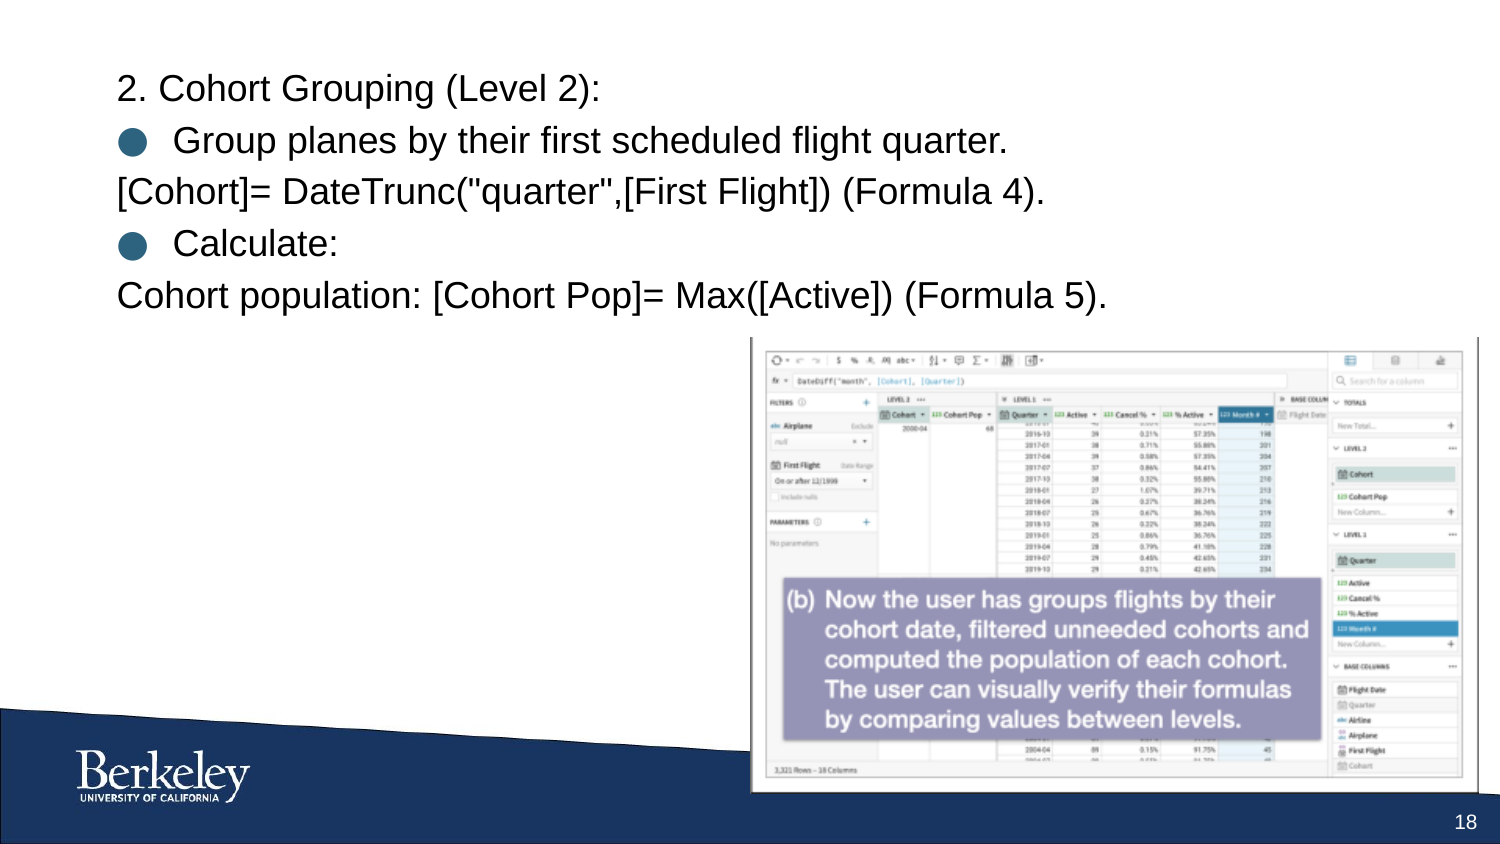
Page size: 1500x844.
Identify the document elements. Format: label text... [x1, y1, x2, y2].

list 2. Cohort Grouping (Level 2): Group planes by their first scheduled flight quarter. [Cohort]= DateTrunc("quarter",[First Flight]) (Formula 4). Calculate: Cohort population: [Cohort Pop]= Max([Active]) (Formula 5). [82, 49, 1353, 510]
picture [0, 0, 1500, 844]
slide_number 18 [1402, 793, 1493, 844]
